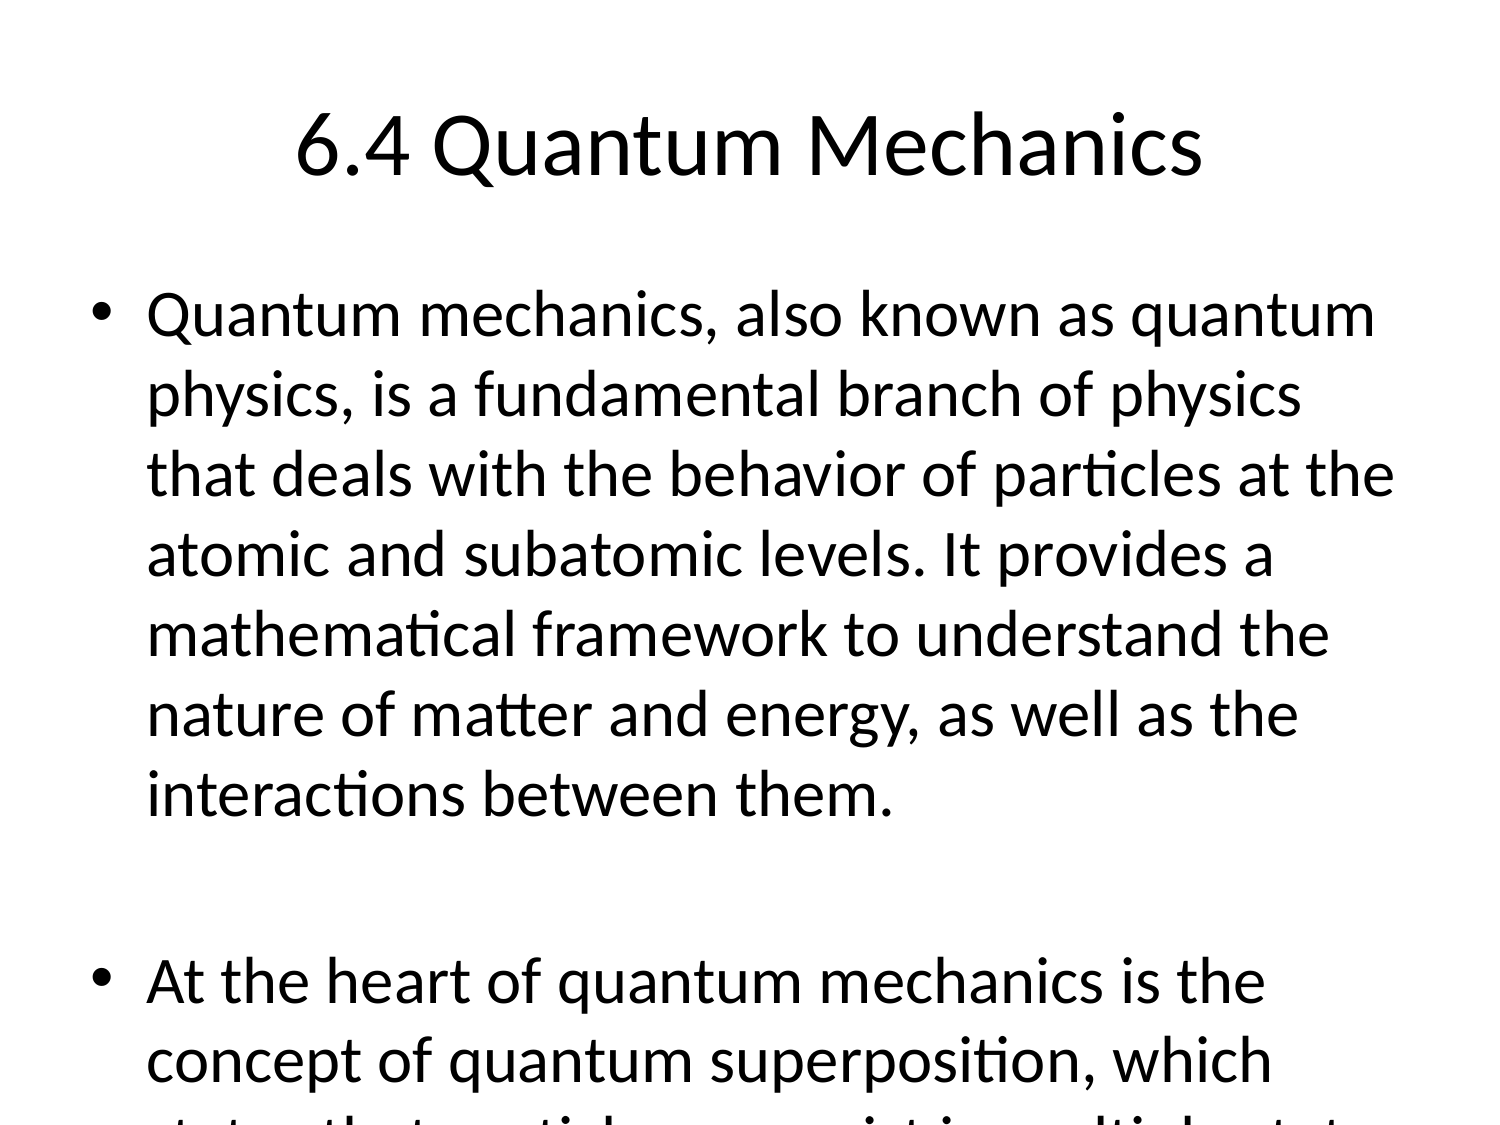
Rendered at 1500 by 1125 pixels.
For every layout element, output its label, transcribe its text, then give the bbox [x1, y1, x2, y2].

title 6.4 Quantum Mechanics [75, 45, 1425, 233]
list Quantum mechanics, also known as quantum physics, is a fundamental branch of physics that deals with the behavior of particles at the atomic and subatomic levels. It provides a mathematical framework to understand the nature of matter and energy, as well as the interactions between them. At the heart of quantum mechanics is the concept of quantum superposition, which states that particles can exist in multiple states or positions simultaneously until observed or measured. This idea challenges the classical Newtonian view of particles having definite positions and states. The mathematical formulation of quantum mechanics is based on the principles laid down by pioneering physicists such as Max Planck, Albert Einstein, Niels Bohr, Erwin Schrödinger, Werner Heisenberg, and others. One of the key concepts of quantum mechanics is wave-particle duality. It suggests that particles like electrons and photons exhibit both wave-like and particle-like properties, depending on how they are observed. This duality is described by the wave function, a mathematical function that characterizes the particle's behavior. The Schrödinger equation is a fundamental equation in quantum mechanics that describes how the wave function of a particle changes with time. It is a differential equation that determines the wave function's evolution and allows us to predict the probabilities of different outcomes when observing a particle's properties. Quantum mechanics also introduces the concept of quantization, which means that certain properties of particles are restricted to discrete values called energy levels. This is evident in phenomena like the quantized energy states of electrons in an atom or the quantized energy levels of photons in light. The uncertainty principle, formulated by Heisenberg, is another important principle in quantum mechanics. It states that there is a fundamental limit to how precisely we can simultaneously measure certain pairs of physical properties, such as the position and momentum of a particle. This principle implies that there is inherent randomness and uncertainty at the quantum level. Another intriguing aspect of quantum mechanics is quantum entanglement. When two or more particles become entangled, their quantum states become inseparable. This means that whatever happens to one particle instantly affects the other, regardless of the distance between them. This phenomenon has been experimentally verified and forms the basis for various applications in quantum information and communication. Quantum mechanics has far-reaching applications in various fields such as electronics, materials science, cryptography, and quantum computing. It has also played a crucial role in developing technologies like lasers, transistors, and MRI machines. In conclusion, quantum mechanics is a branch of physics that provides a framework for understanding the behavior of subatomic particles. It introduces concepts like wave-particle duality, superposition, quantization, and the uncertainty principle, which challenge classical physics. Quantum mechanics has revolutionized our understanding of the microscopic world and has numerous applications in modern technology. [75, 262, 1425, 1005]
